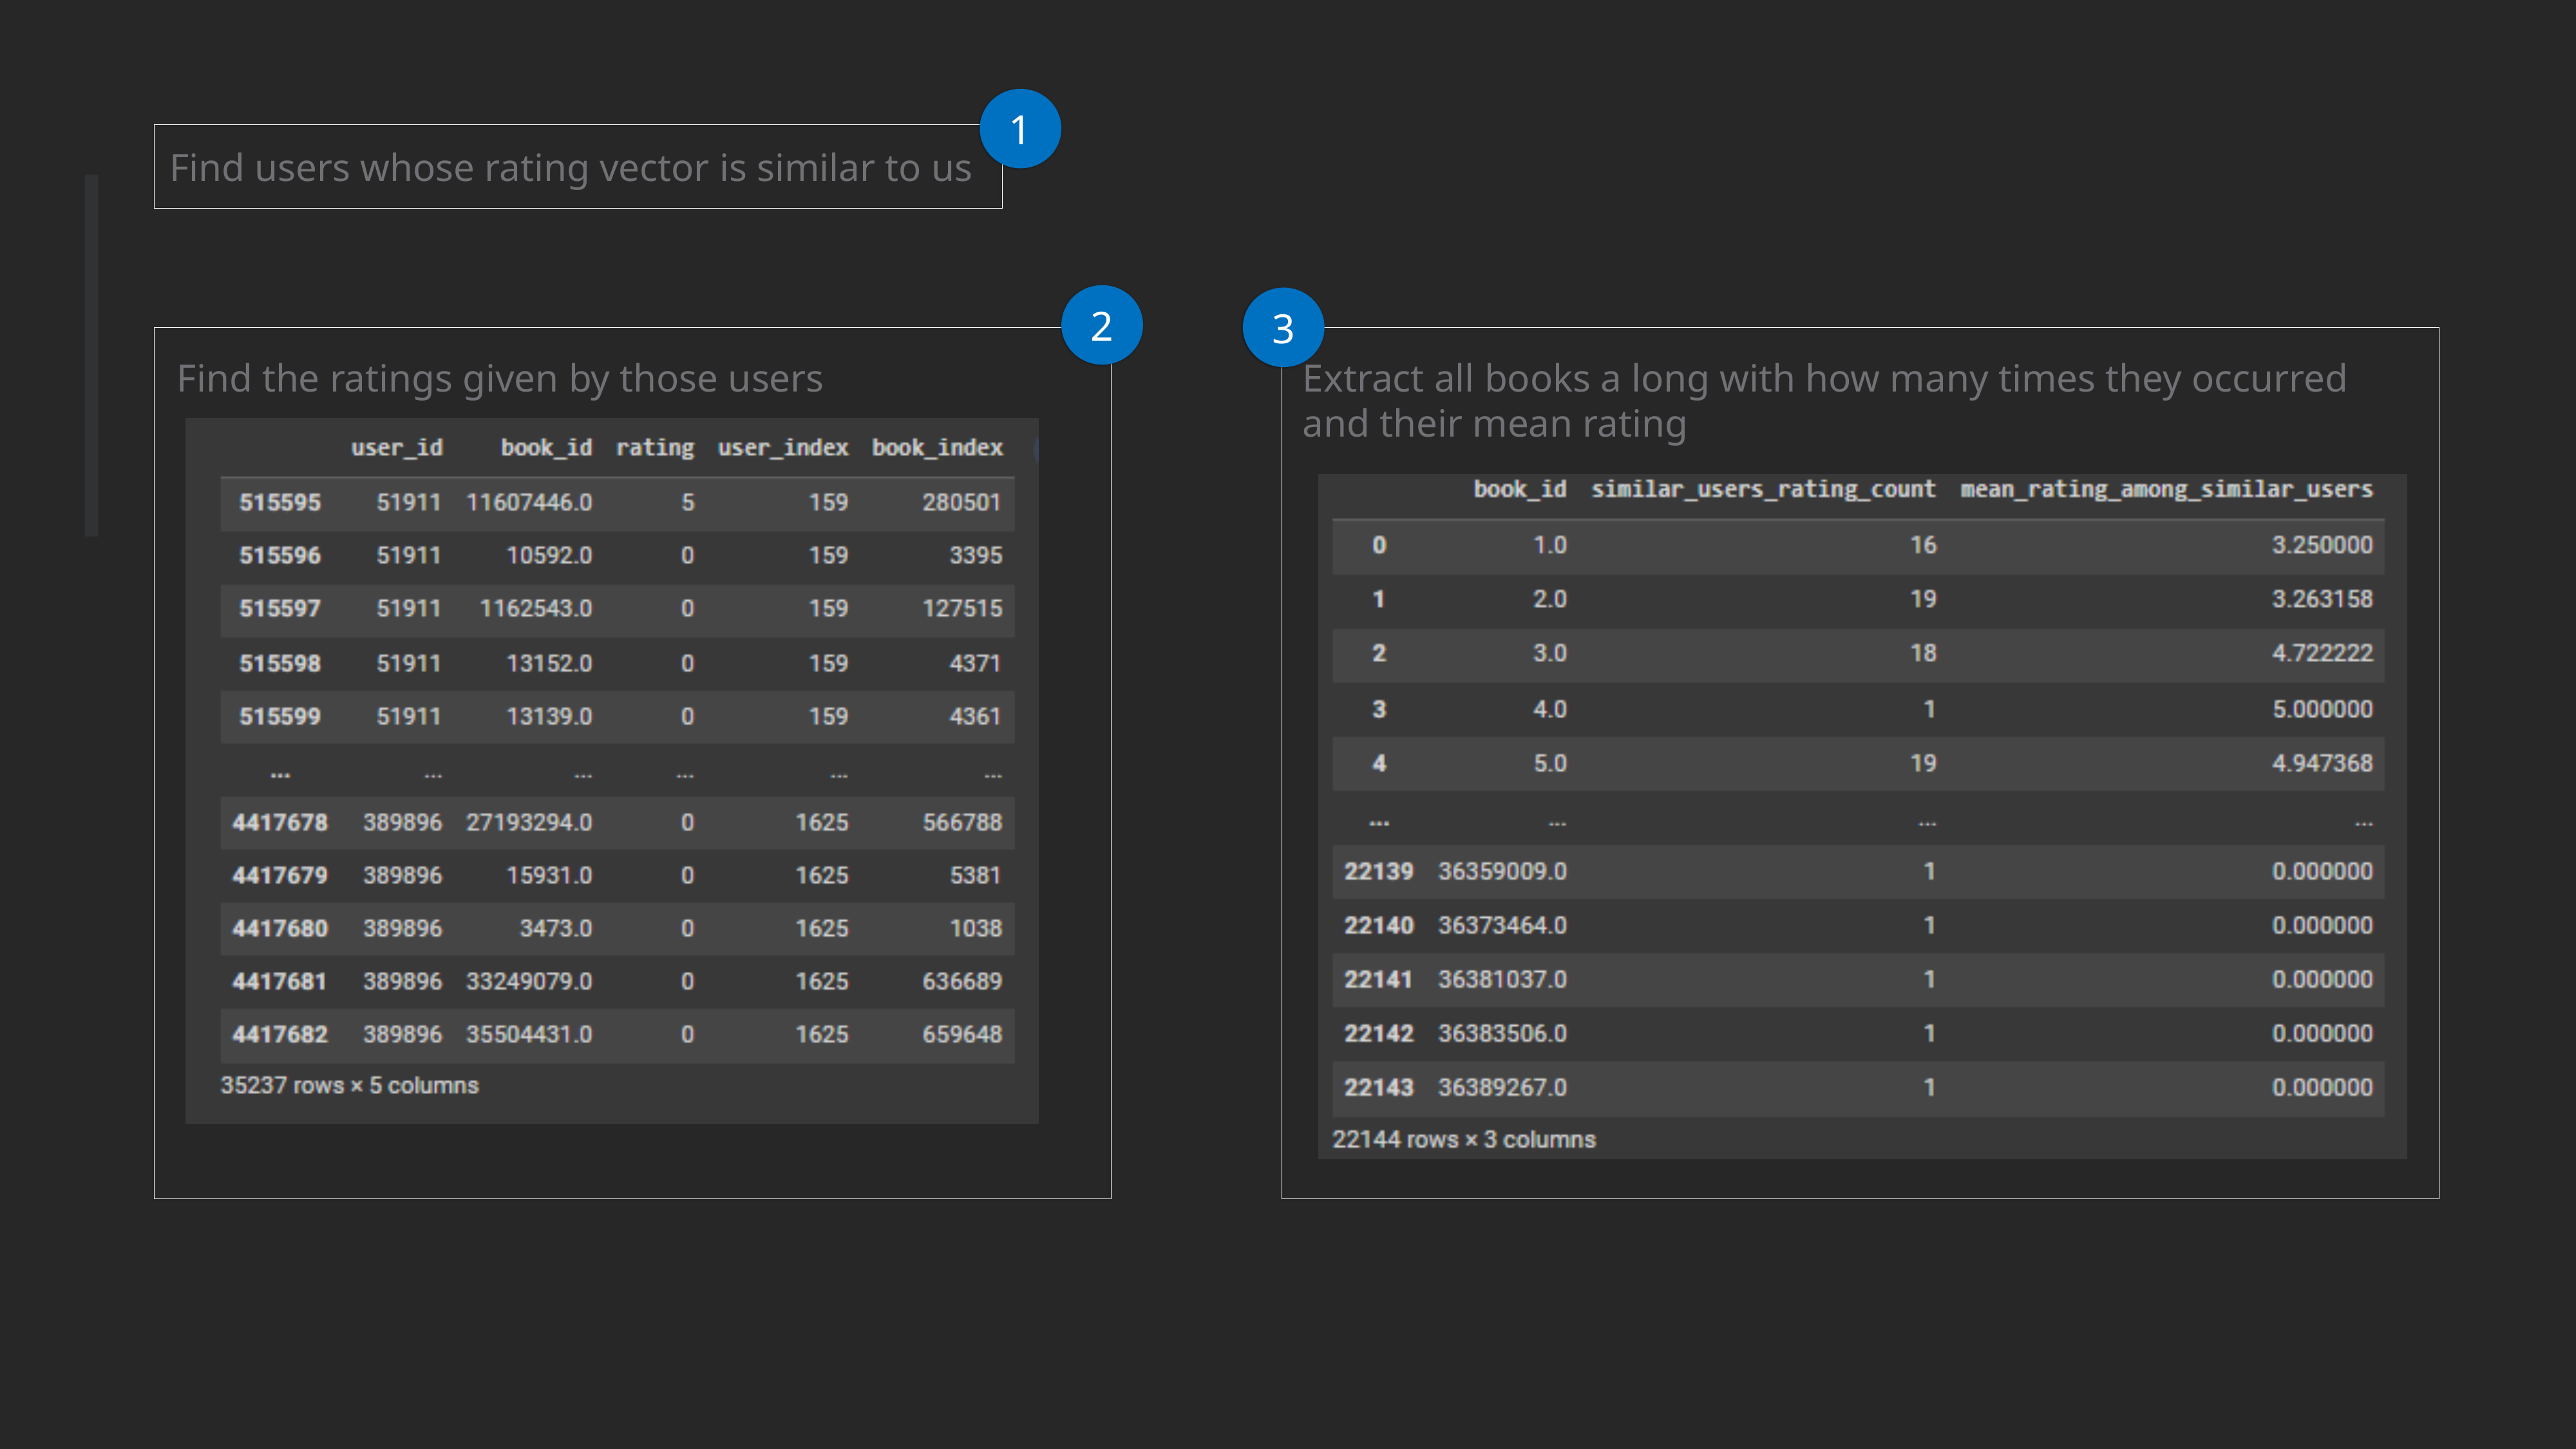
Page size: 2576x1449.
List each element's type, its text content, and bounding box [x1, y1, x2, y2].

text_box [153, 124, 1003, 209]
text_box 2 [1061, 285, 1143, 365]
picture [1318, 474, 2408, 1159]
text_box 3 [1242, 287, 1325, 368]
text_box [153, 327, 1111, 1198]
text_box 1 [980, 88, 1062, 169]
picture [185, 418, 1039, 1124]
text_box [1282, 327, 2439, 1198]
